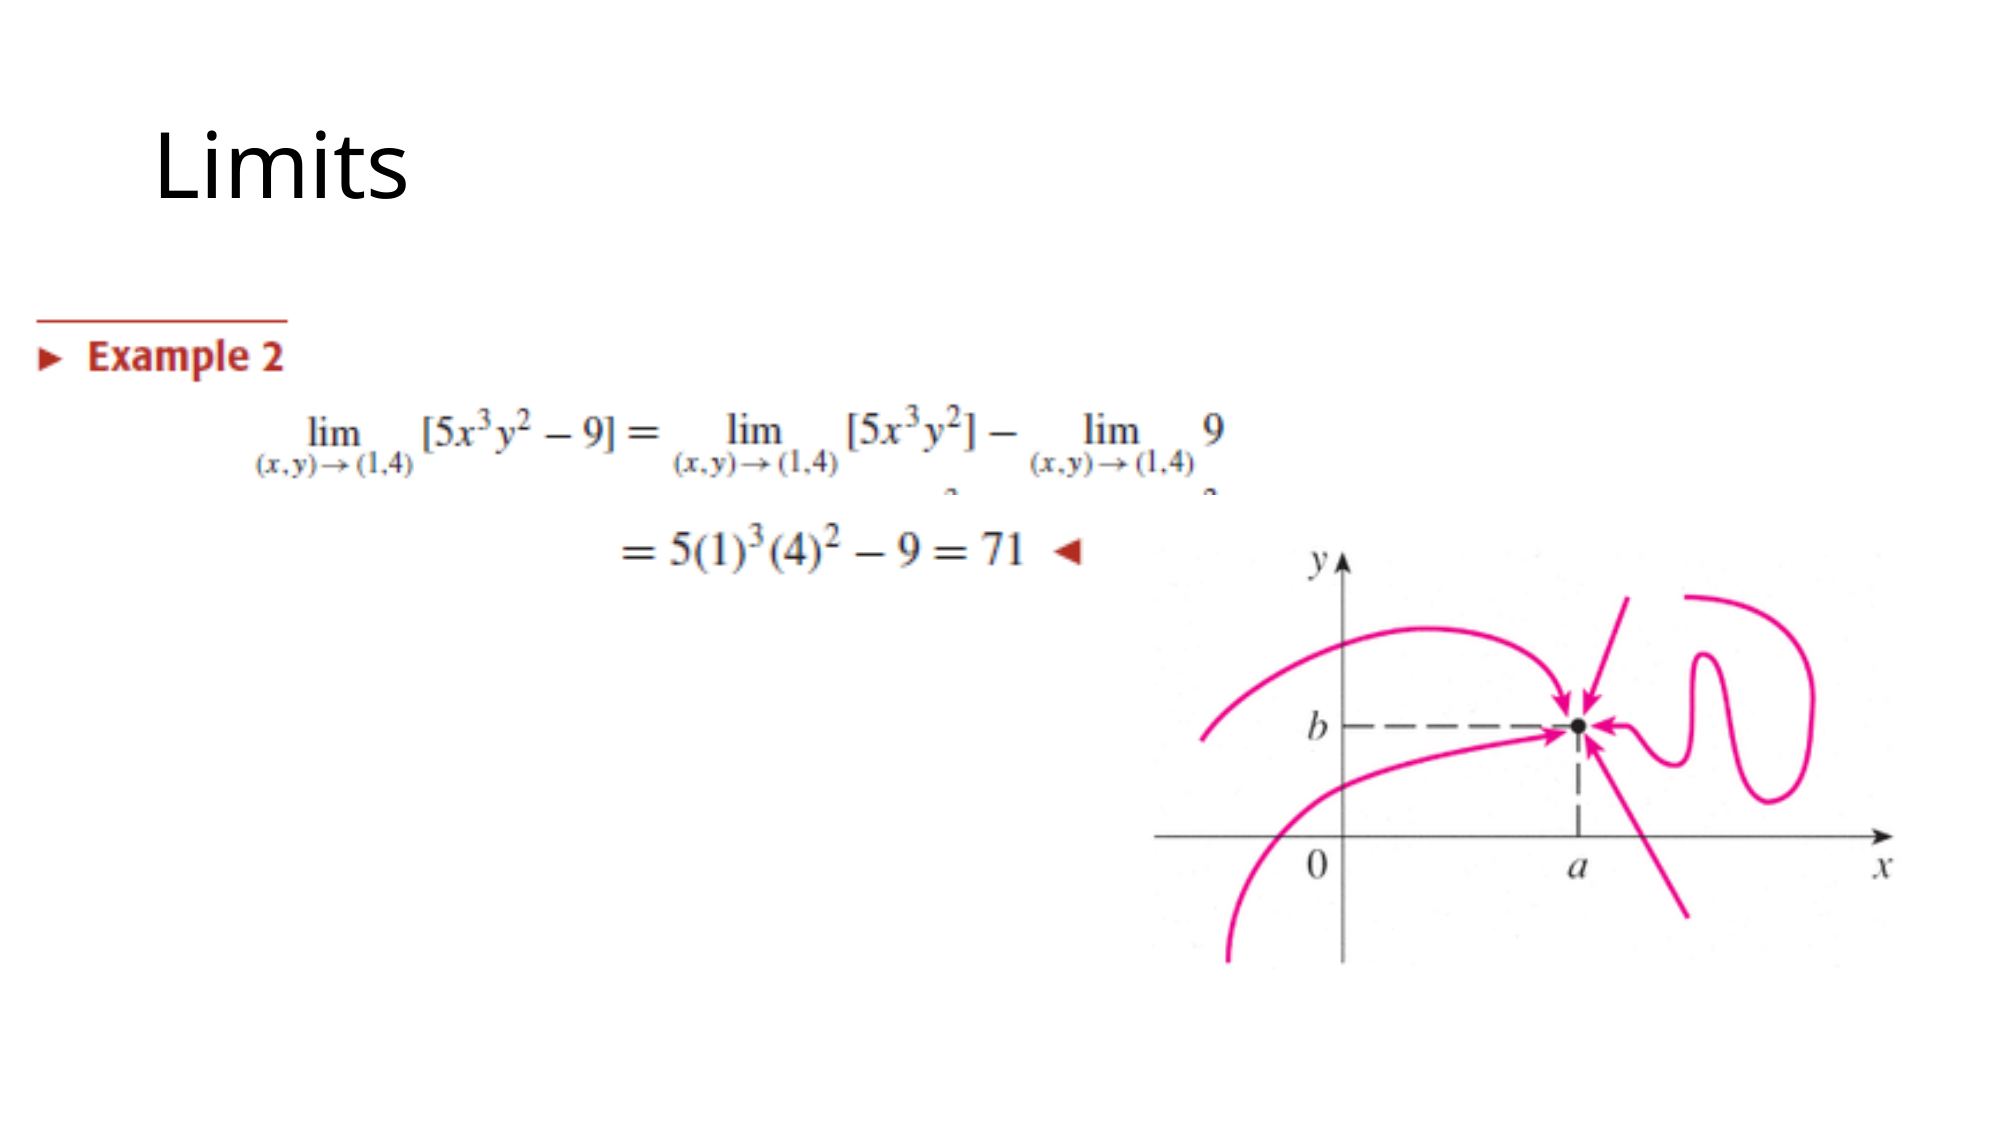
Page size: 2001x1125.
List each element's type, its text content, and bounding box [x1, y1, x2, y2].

title Limits [137, 59, 1863, 278]
picture [0, 294, 1948, 993]
picture [606, 512, 1111, 587]
